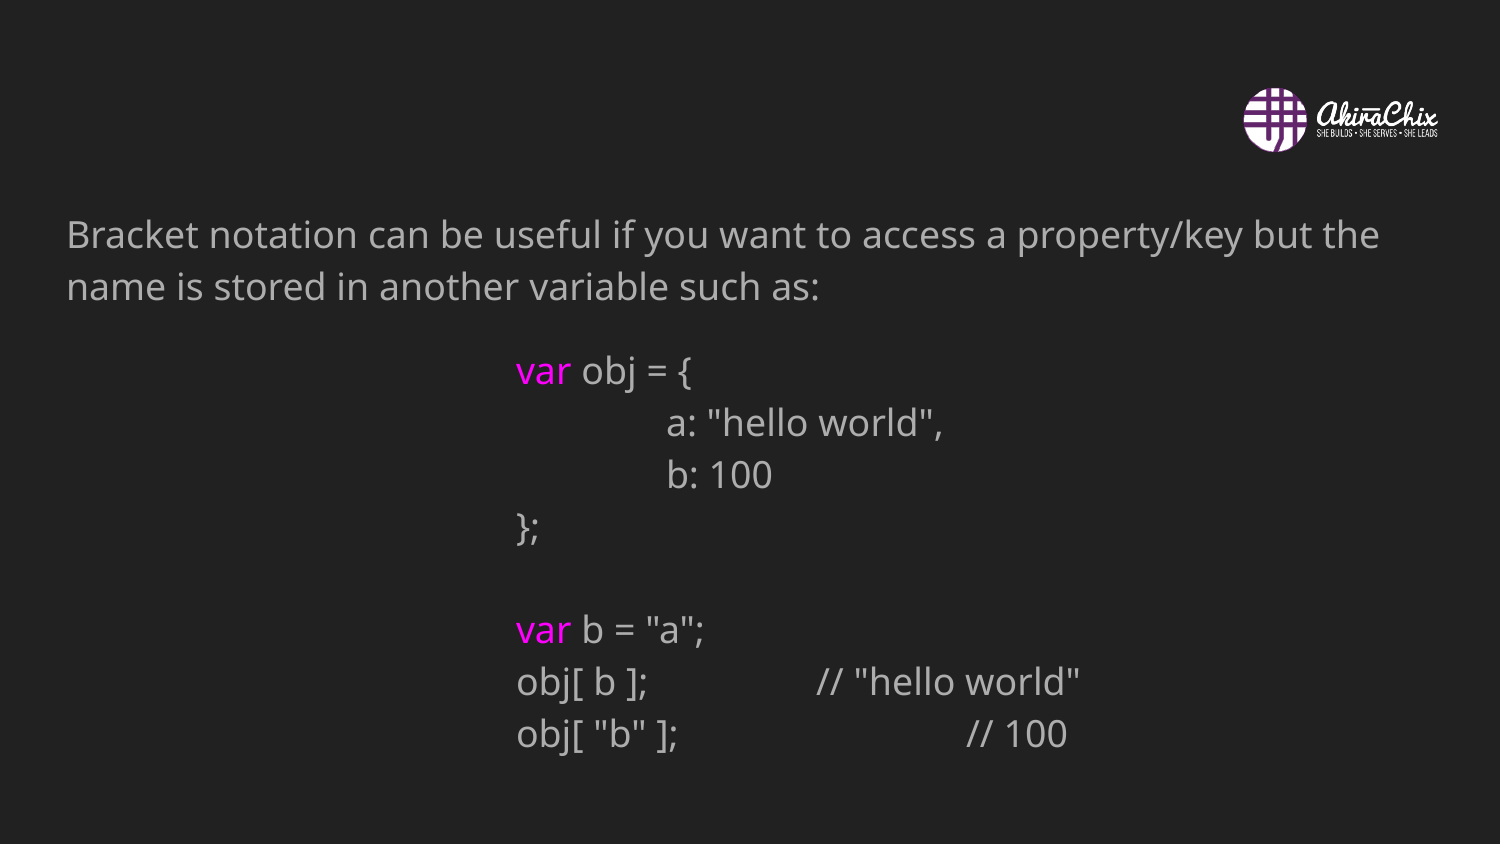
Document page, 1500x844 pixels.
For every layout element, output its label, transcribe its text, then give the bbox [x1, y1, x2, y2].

list Bracket notation can be useful if you want to access a property/key but the name is stored in another variable such as: var obj = { a: "hello world", b: 100 }; var b = "a"; obj[ b ]; // "hello world" obj[ "b" ]; // 100 [51, 189, 1449, 750]
picture [1237, 81, 1449, 159]
